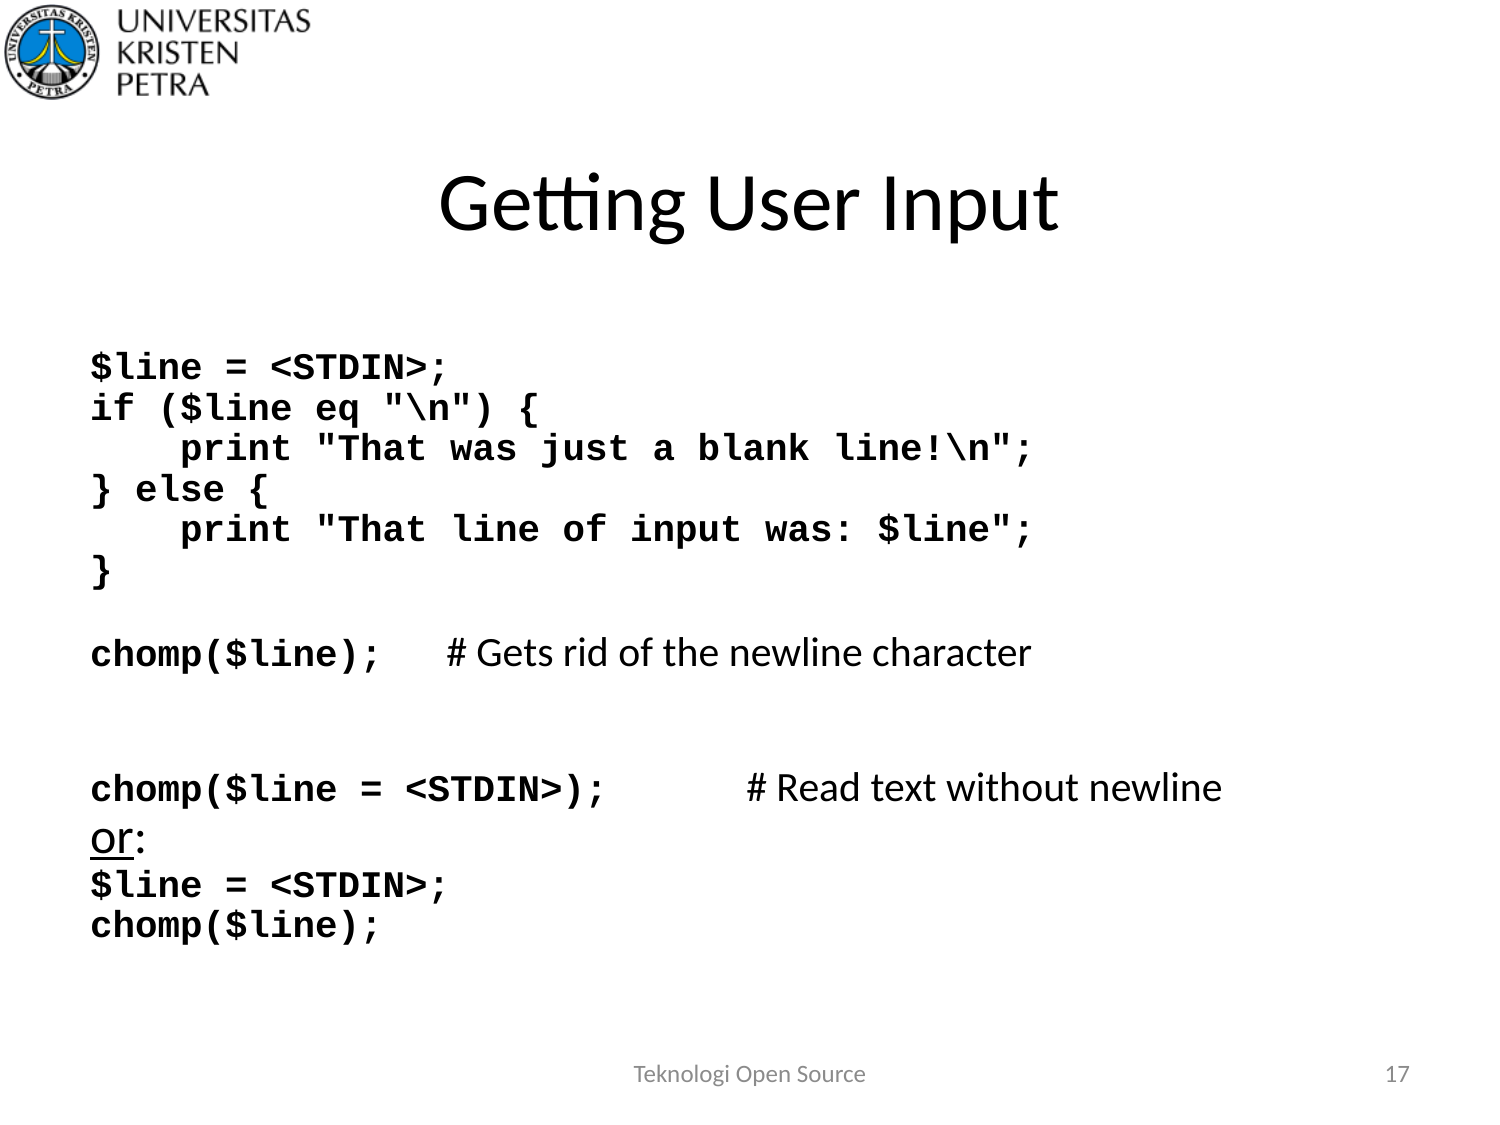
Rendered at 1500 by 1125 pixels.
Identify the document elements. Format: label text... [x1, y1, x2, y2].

list $line = <STDIN>; if ($line eq "\n") { print "That was just a blank line!\n"; } else { print "That line of input was: $line"; } chomp($line); # Gets rid of the newline character chomp($line = <STDIN>); # Read text without newline or: $line = <STDIN>; chomp($line); [75, 262, 1425, 1005]
picture [4, 4, 313, 100]
footer Teknologi Open Source [512, 1042, 988, 1103]
title Getting User Input [75, 75, 1425, 262]
slide_number 17 [1074, 1042, 1425, 1103]
